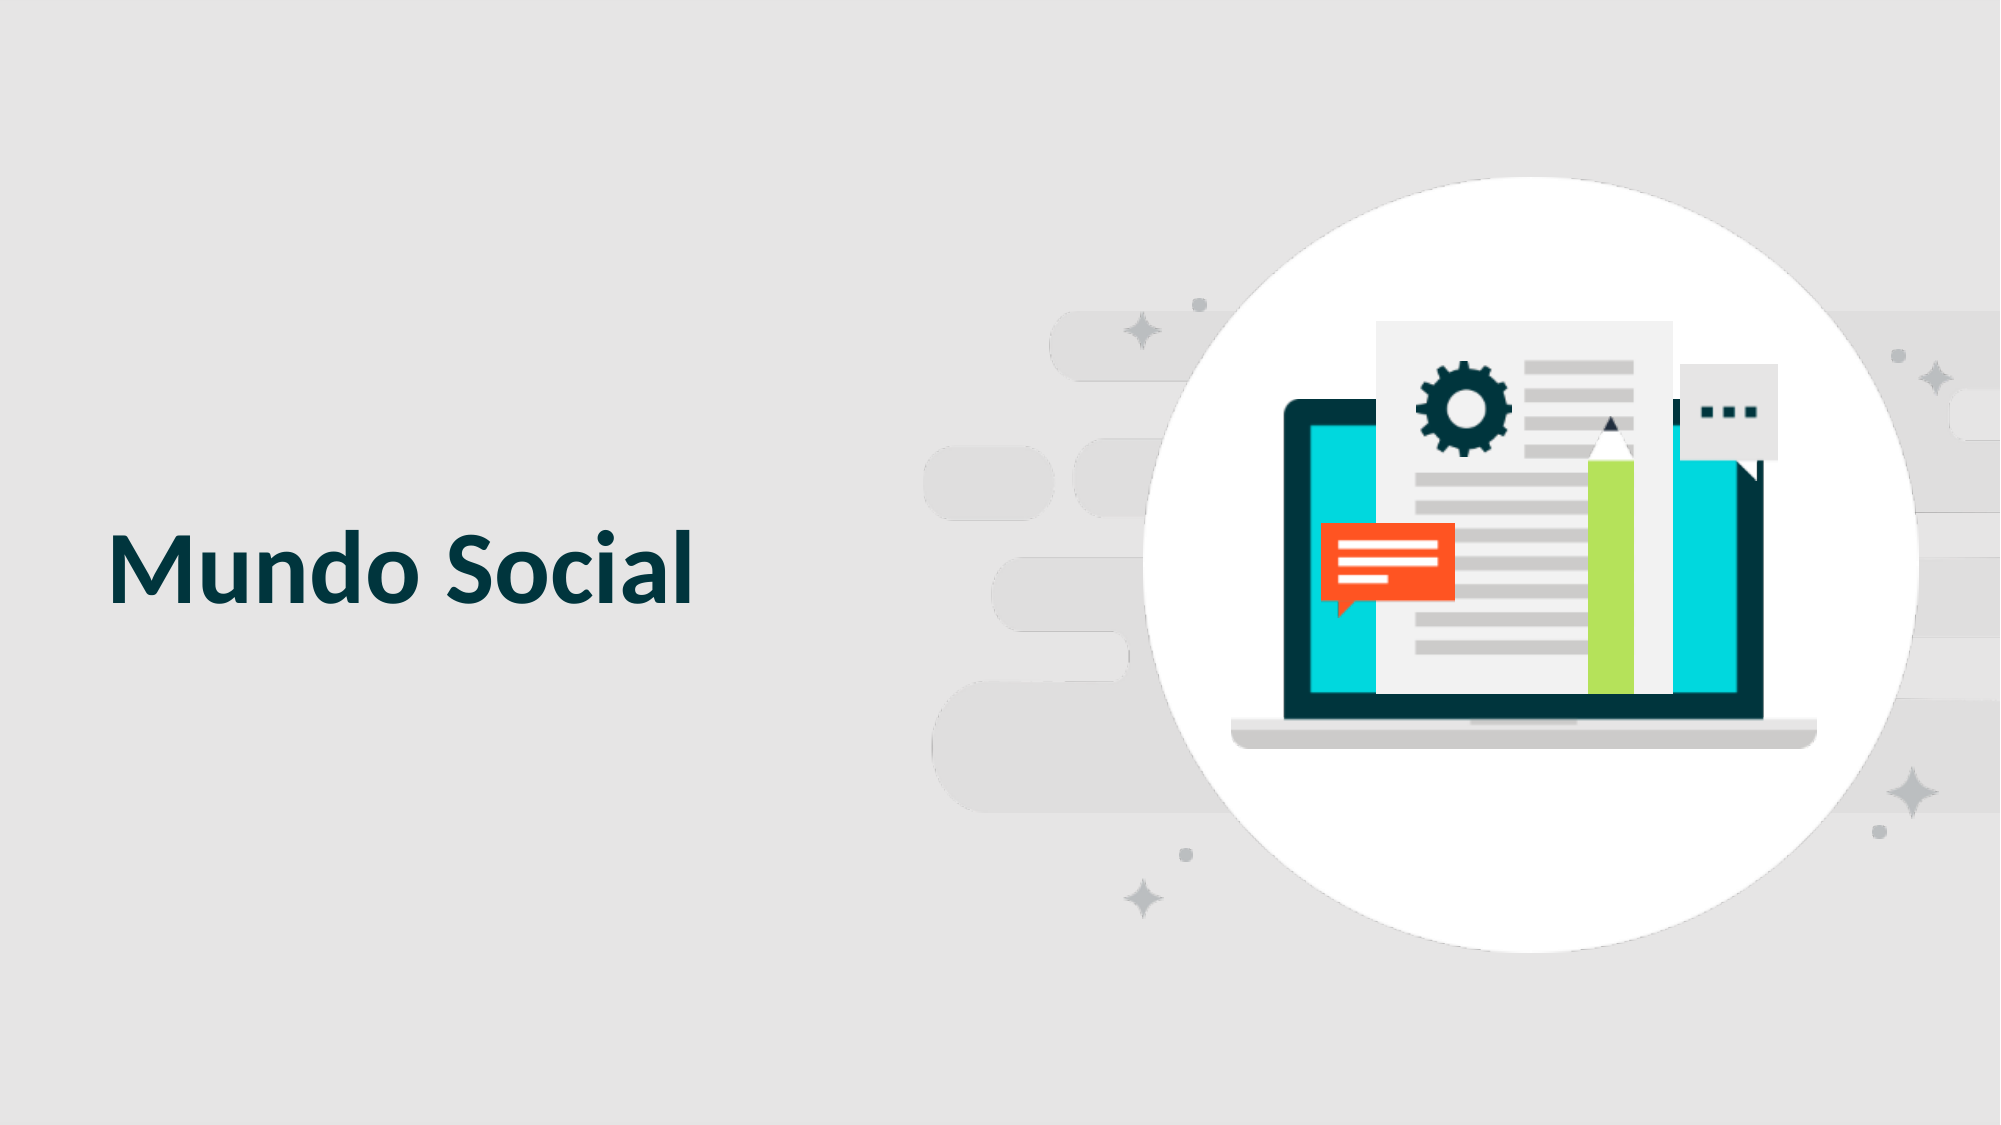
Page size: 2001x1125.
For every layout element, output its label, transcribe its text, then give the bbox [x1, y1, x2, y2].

title Mundo Social [91, 366, 1062, 758]
picture [0, 0, 2000, 1125]
